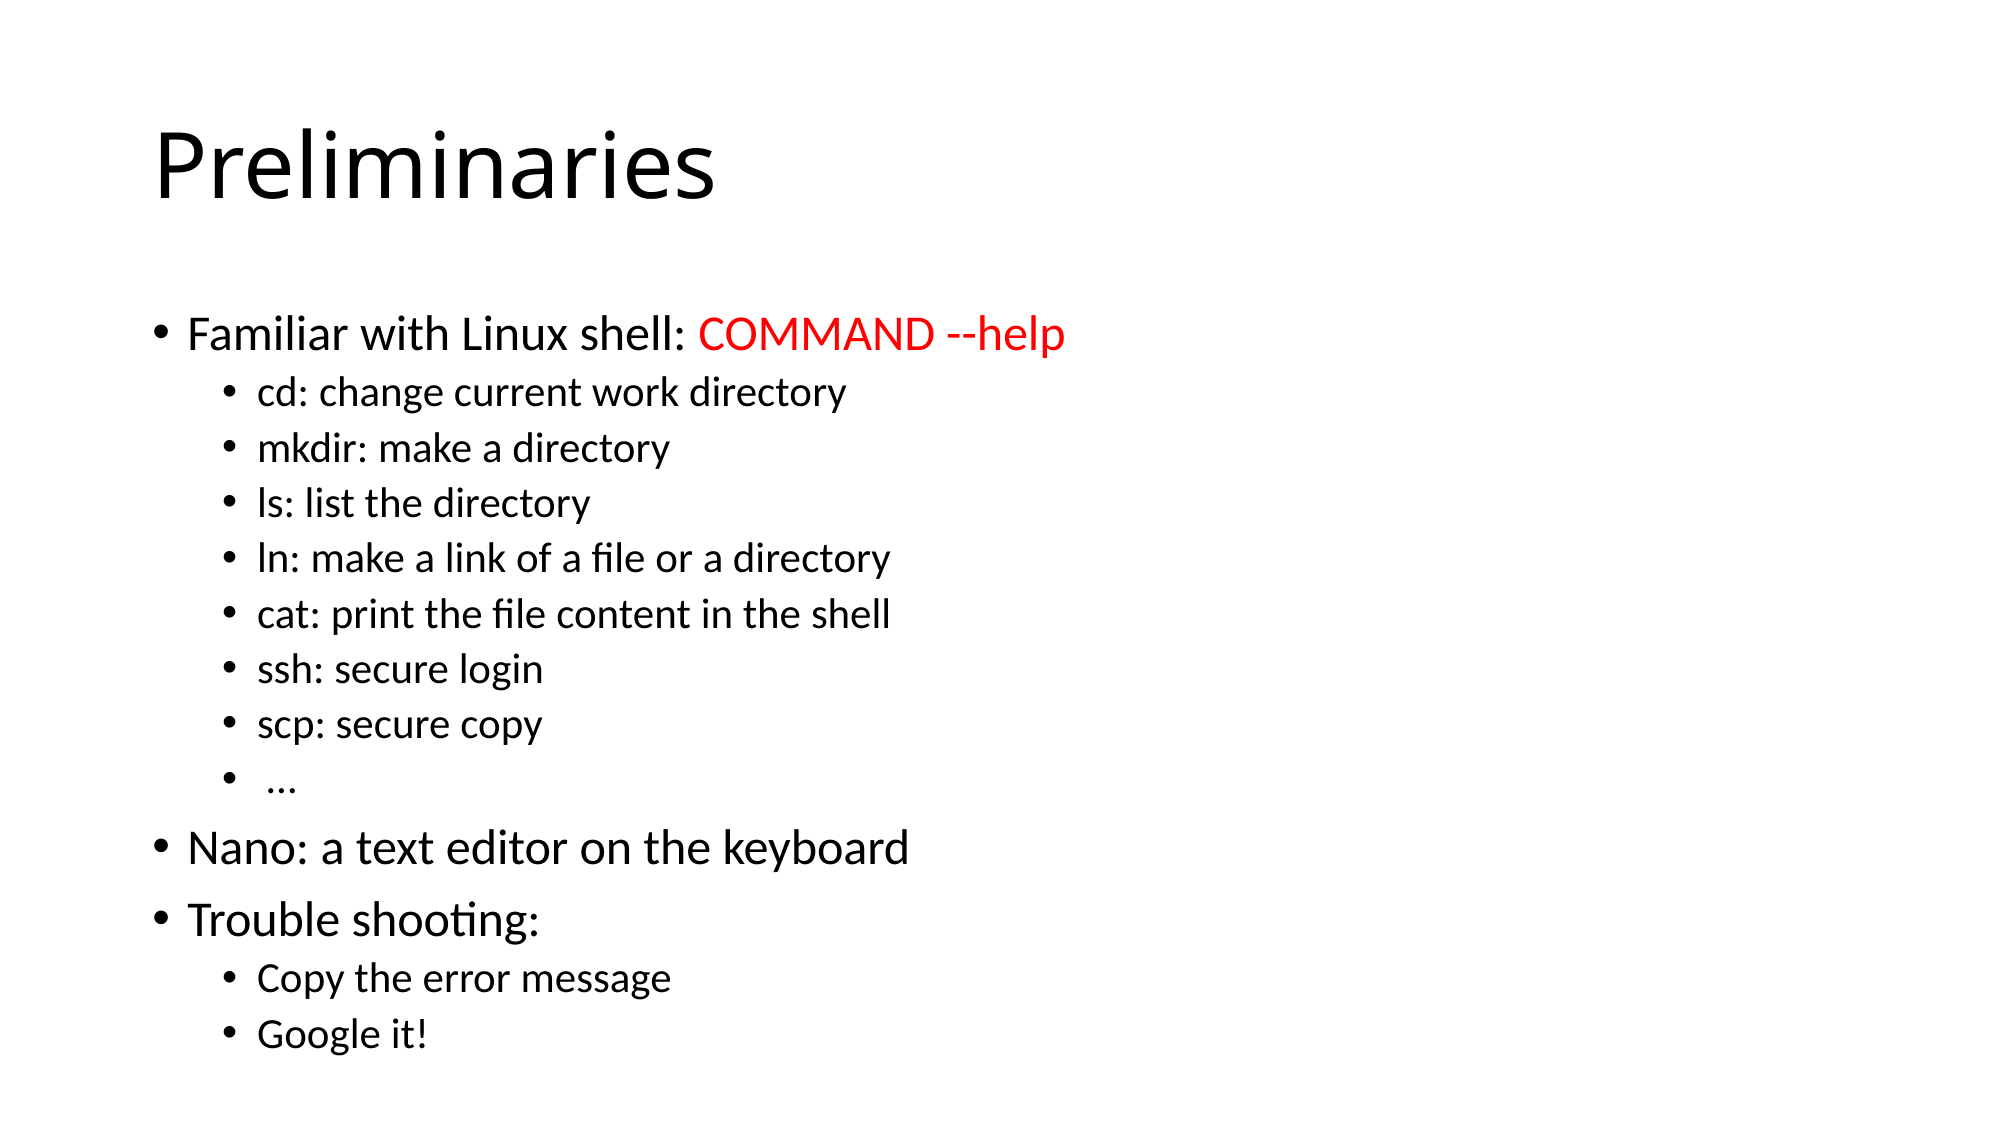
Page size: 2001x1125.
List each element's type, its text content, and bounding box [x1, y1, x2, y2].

title Preliminaries [137, 59, 1863, 278]
list Familiar with Linux shell: COMMAND --help cd: change current work directory mkdir: make a directory ls: list the directory ln: make a link of a file or a directory cat: print the file content in the shell ssh: secure login scp: secure copy … Nano: a text editor on the keyboard Trouble shooting: Copy the error message Google it! [137, 299, 1863, 1066]
